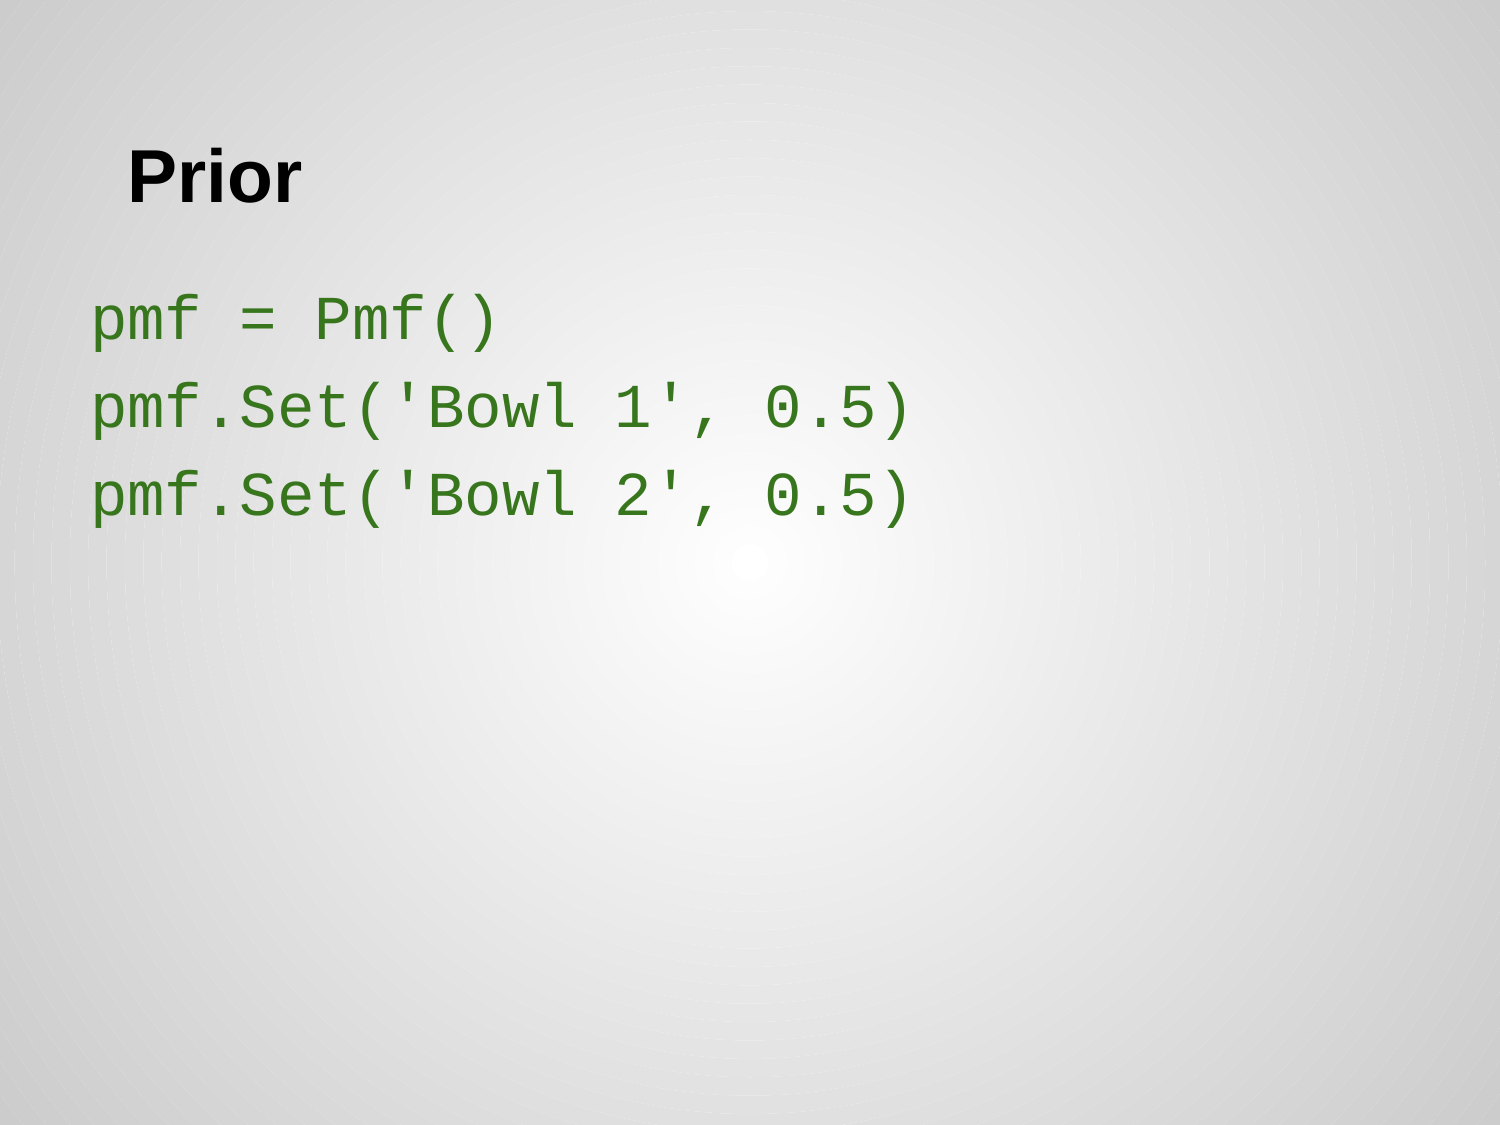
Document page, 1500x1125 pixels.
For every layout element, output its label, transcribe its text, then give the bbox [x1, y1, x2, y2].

title Prior [75, 45, 1425, 233]
list pmf = Pmf() pmf.Set('Bowl 1', 0.5) pmf.Set('Bowl 2', 0.5) [75, 262, 1425, 1078]
